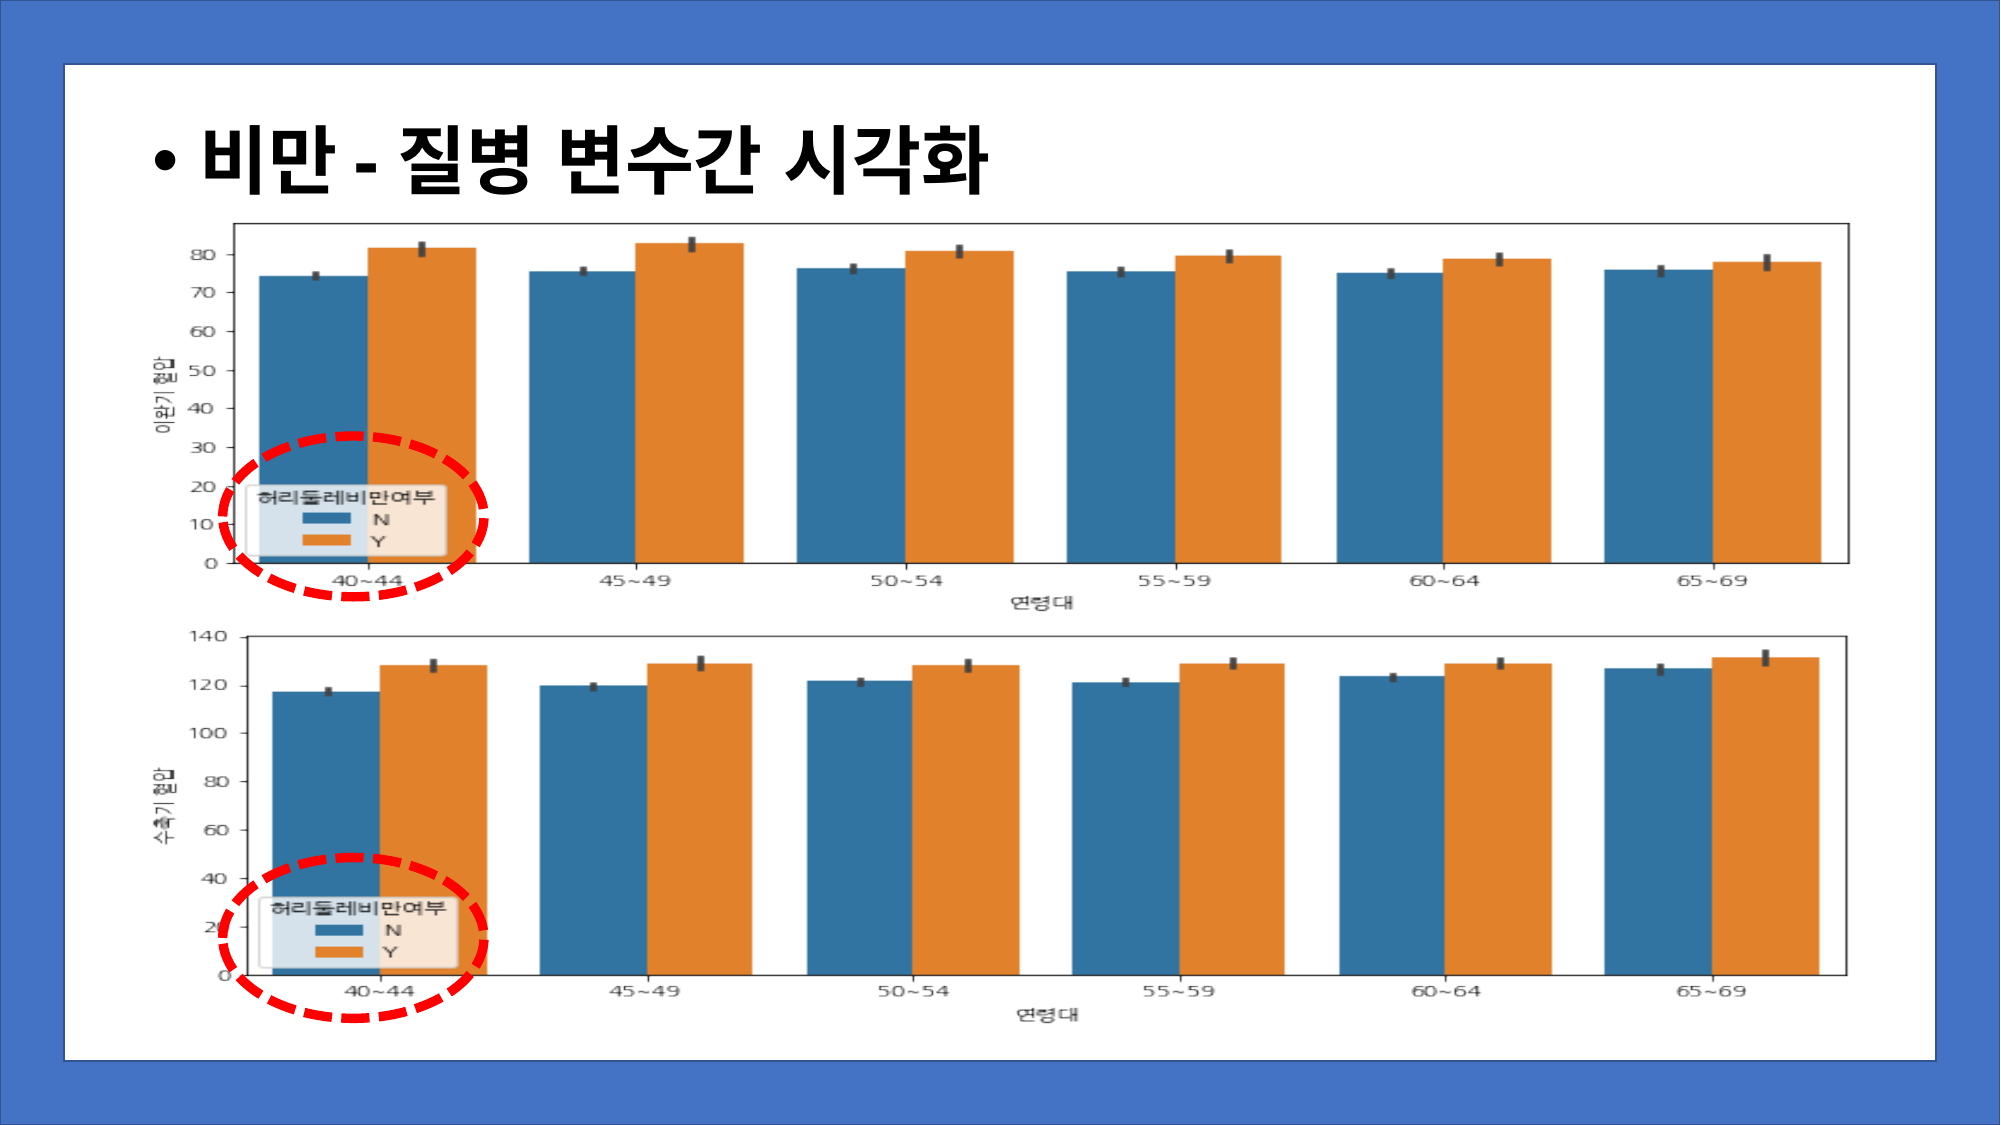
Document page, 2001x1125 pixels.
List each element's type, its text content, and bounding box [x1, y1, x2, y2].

text_box 비만-질병 변수간 시각화 [137, 106, 1264, 212]
text_box [0, 0, 2000, 1125]
picture [137, 212, 1863, 1033]
